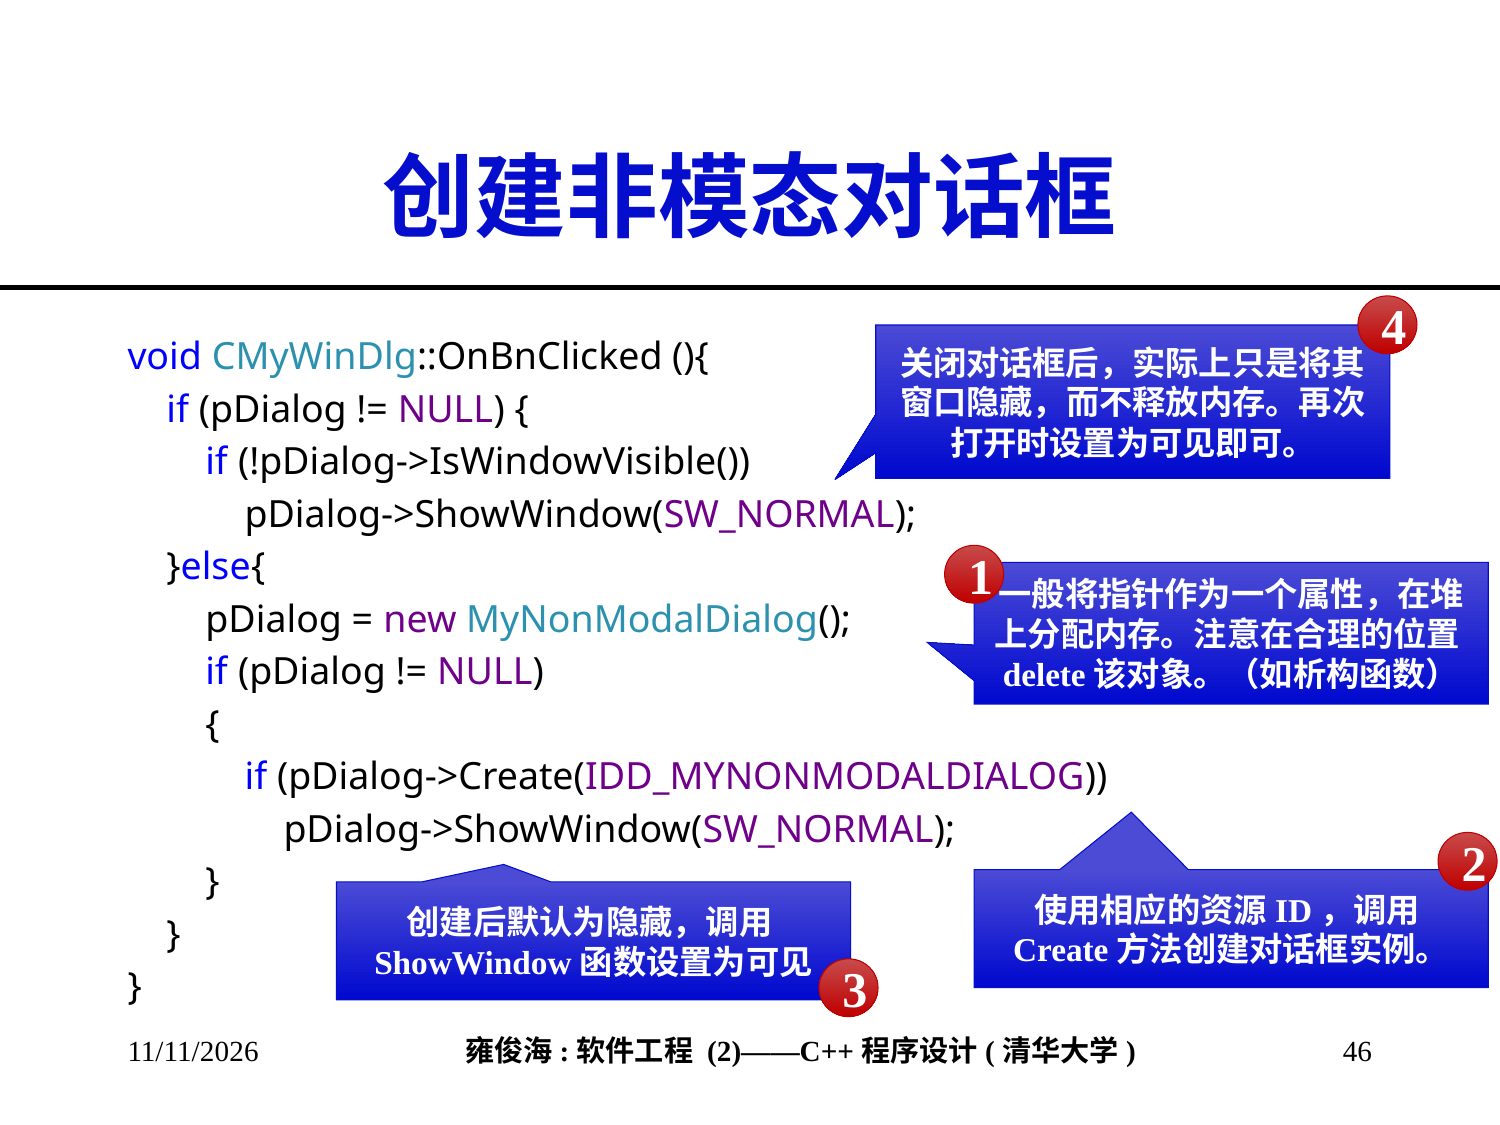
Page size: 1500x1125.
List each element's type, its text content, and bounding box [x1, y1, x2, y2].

text_box 创建后默认为隐藏，调用ShowWindow函数设置为可见 [335, 863, 852, 1001]
text_box 4 [1357, 295, 1418, 355]
slide_number 46 [1074, 1025, 1388, 1100]
title 创建非模态对话框 [112, 99, 1388, 288]
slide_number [112, 1025, 425, 1100]
list void CMyWinDlg::OnBnClicked (){ if (pDialog != NULL) { if (!pDialog->IsWindowVisible()) pDialog->ShowWindow(SW_NORMAL); }else{ pDialog = new MyNonModalDialog(); if (pDialog != NULL) { if (pDialog->Create(IDD_MYNONMODALDIALOG)) pDialog->ShowWindow(SW_NORMAL); } } } [112, 324, 1388, 1000]
text_box 使用相应的资源ID，调用Create方法创建对话框实例。 [973, 811, 1489, 989]
text_box 1 [944, 544, 1005, 604]
text_box 关闭对话框后，实际上只是将其窗口隐藏，而不释放内存。再次打开时设置为可见即可。 [834, 324, 1391, 481]
text_box 2 [1437, 831, 1498, 891]
text_box 3 [818, 958, 879, 1018]
text_box 一般将指针作为一个属性，在堆上分配内存。注意在合理的位置delete该对象。（如析构函数） [925, 561, 1489, 705]
